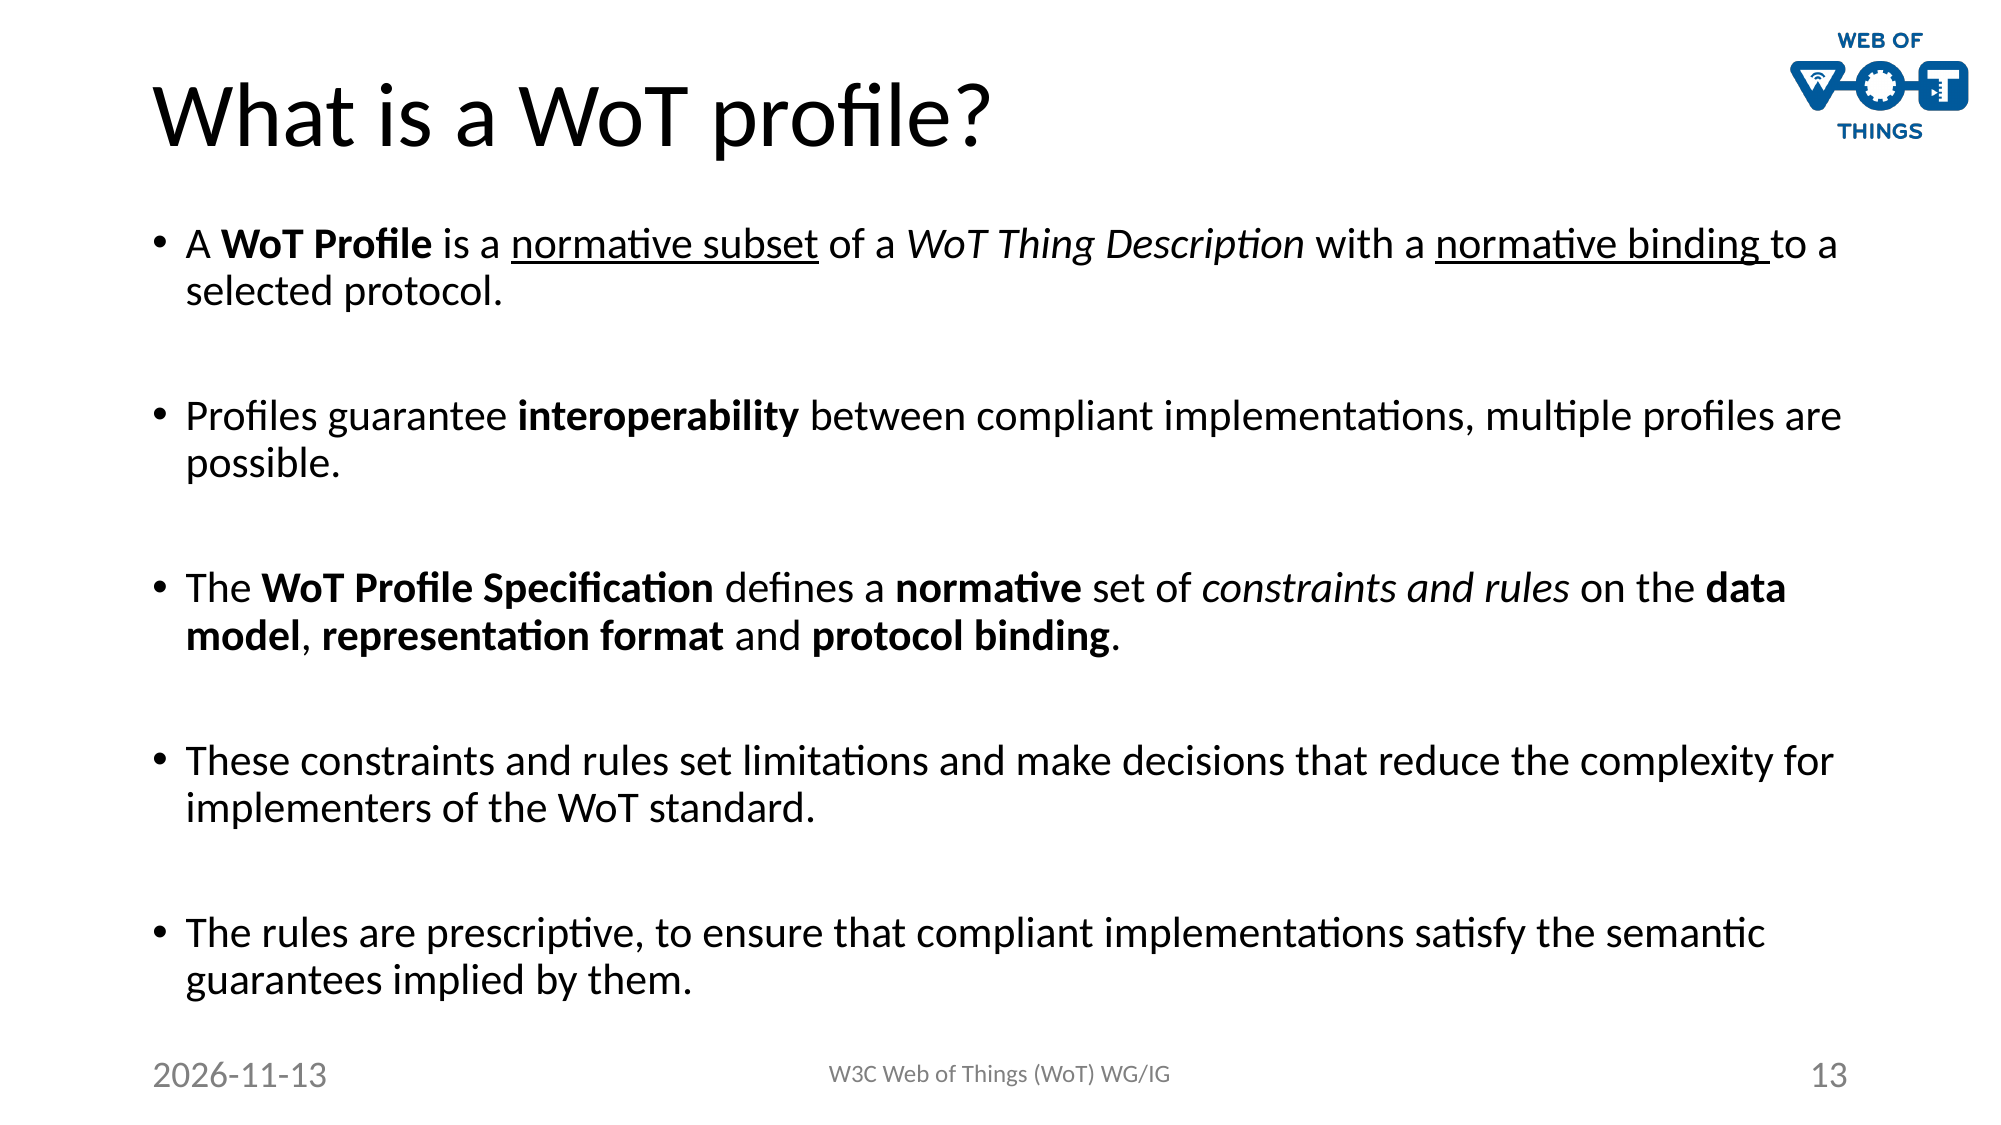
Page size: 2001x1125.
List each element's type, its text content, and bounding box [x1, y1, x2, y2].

footer W3C Web of Things (WoT) WG/IG [662, 1042, 1338, 1103]
slide_number 13 [1412, 1042, 1863, 1103]
title What is a WoT profile? [137, 59, 1863, 212]
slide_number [137, 1042, 588, 1103]
picture [1773, 22, 1985, 149]
list A WoT Profile is a normative subset of a WoT Thing Description with a normative binding to a selected protocol. Profiles guarantee interoperability between compliant implementations, multiple profiles are possible. The WoT Profile Specification defines a normative set of constraints and rules on the data model, representation format and protocol binding. These constraints and rules set limitations and make decisions that reduce the complexity for implementers of the WoT standard. The rules are prescriptive, to ensure that compliant implementations satisfy the semantic guarantees implied by them. [137, 212, 1863, 1014]
